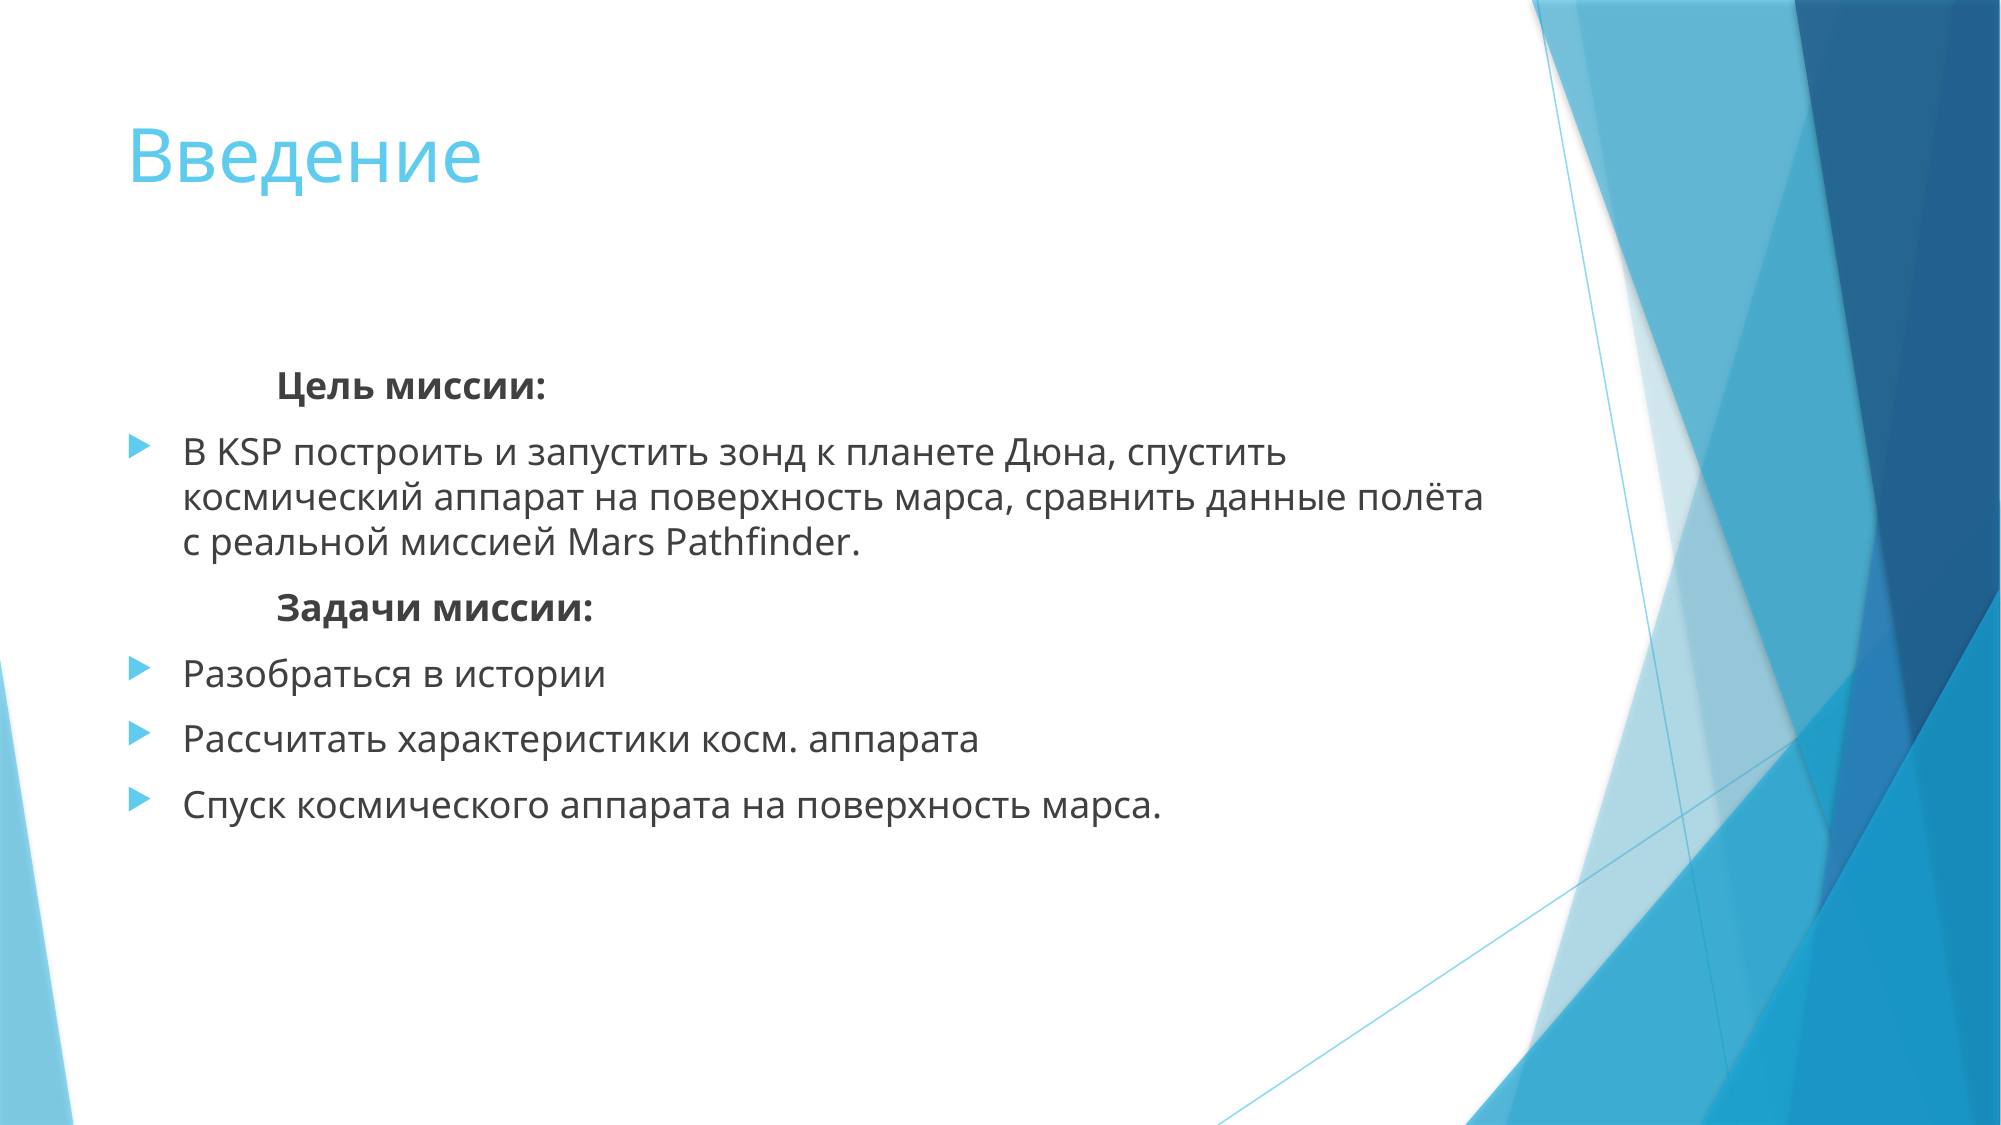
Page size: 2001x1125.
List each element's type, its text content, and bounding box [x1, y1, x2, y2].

list Цель миссии: В KSP построить и запустить зонд к планете Дюна, спустить космический аппарат на поверхность марса, сравнить данные полёта с реальной миссией Mars Pathfinder. Задачи миссии: Разобраться в истории Рассчитать характеристики косм. аппарата Спуск космического аппарата на поверхность марса. [111, 354, 1522, 992]
title Введение [111, 99, 1522, 317]
